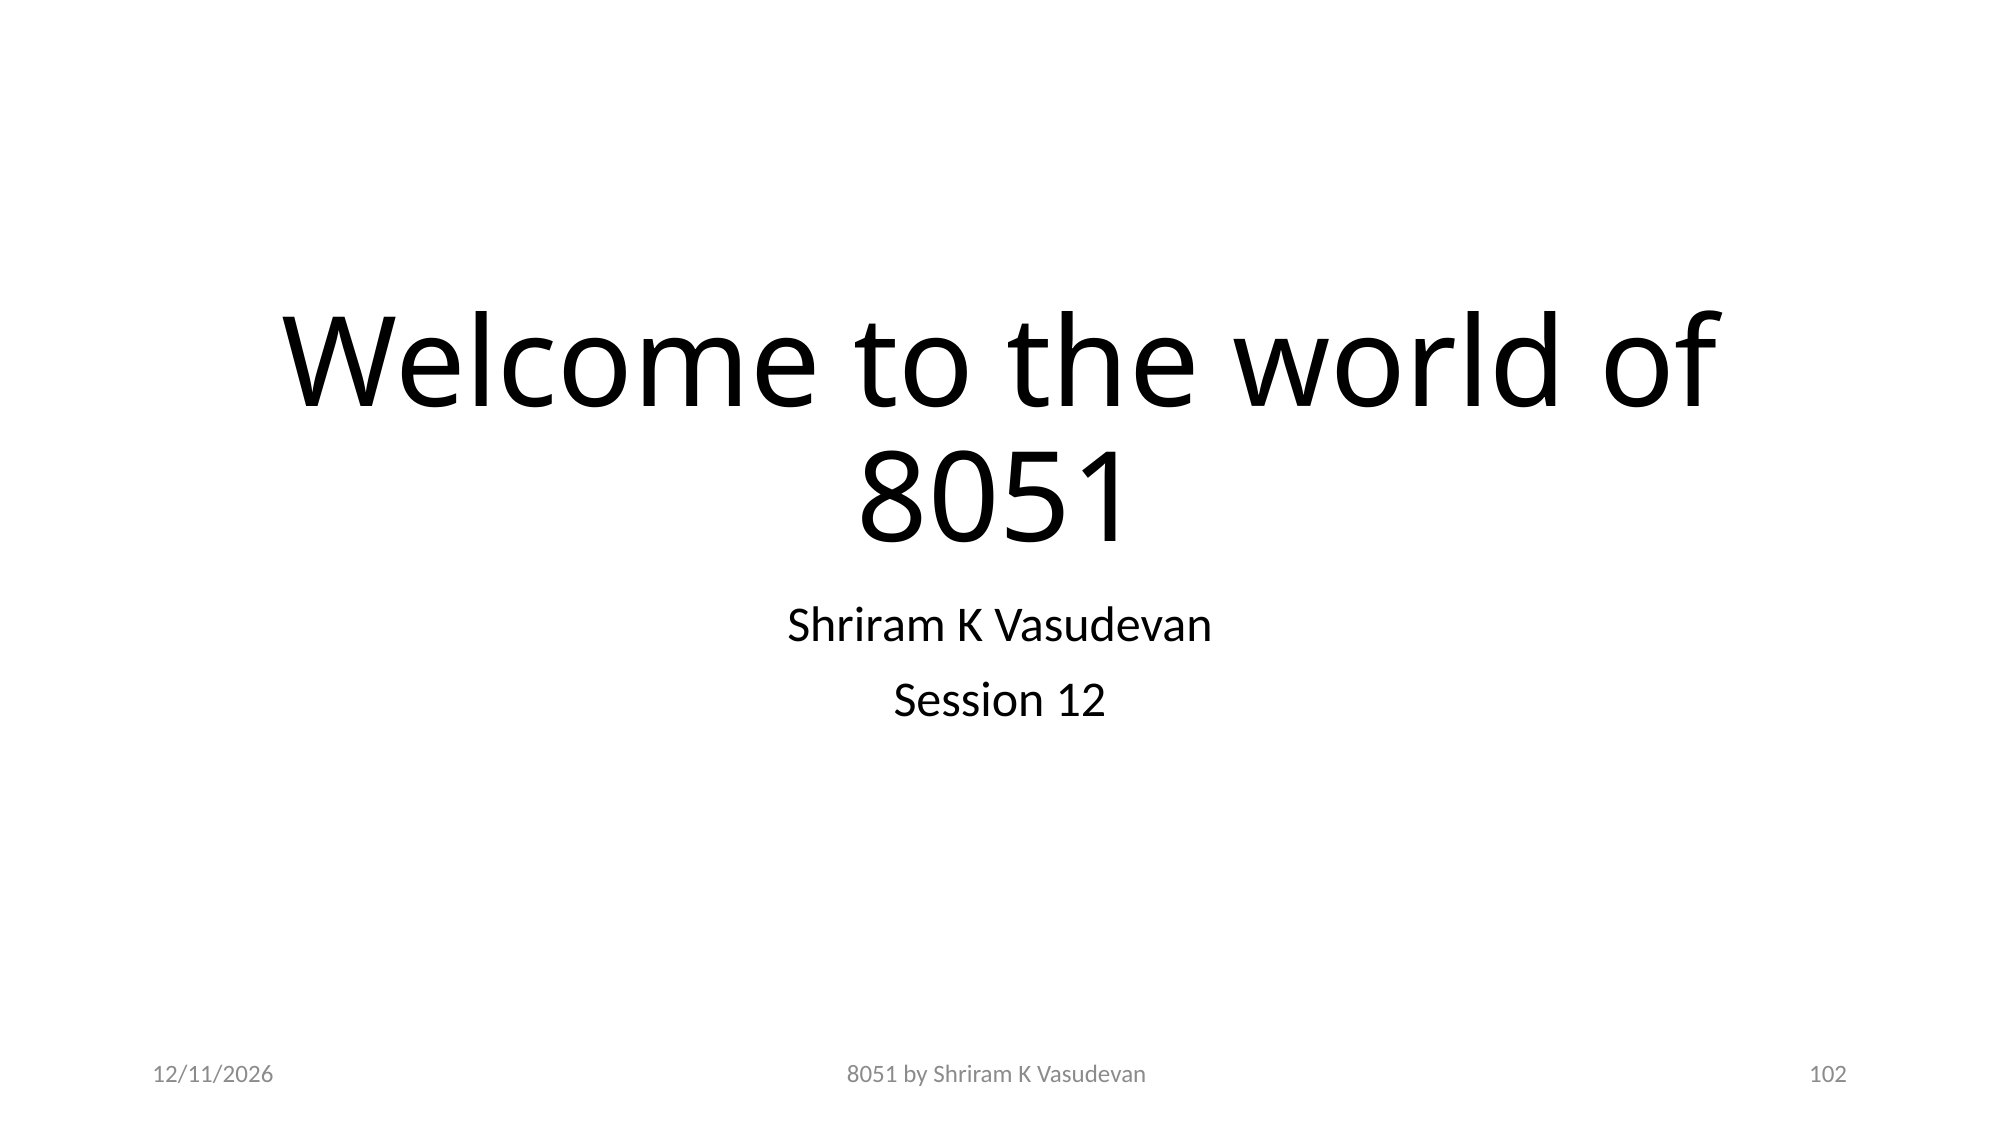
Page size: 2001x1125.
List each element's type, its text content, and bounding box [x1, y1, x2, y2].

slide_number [137, 1042, 588, 1103]
subtitle Shriram K Vasudevan Session 12 [249, 590, 1750, 863]
title Welcome to the world of 8051 [249, 184, 1750, 576]
slide_number 102 [1412, 1042, 1863, 1103]
footer 8051 by Shriram K Vasudevan [662, 1042, 1338, 1103]
